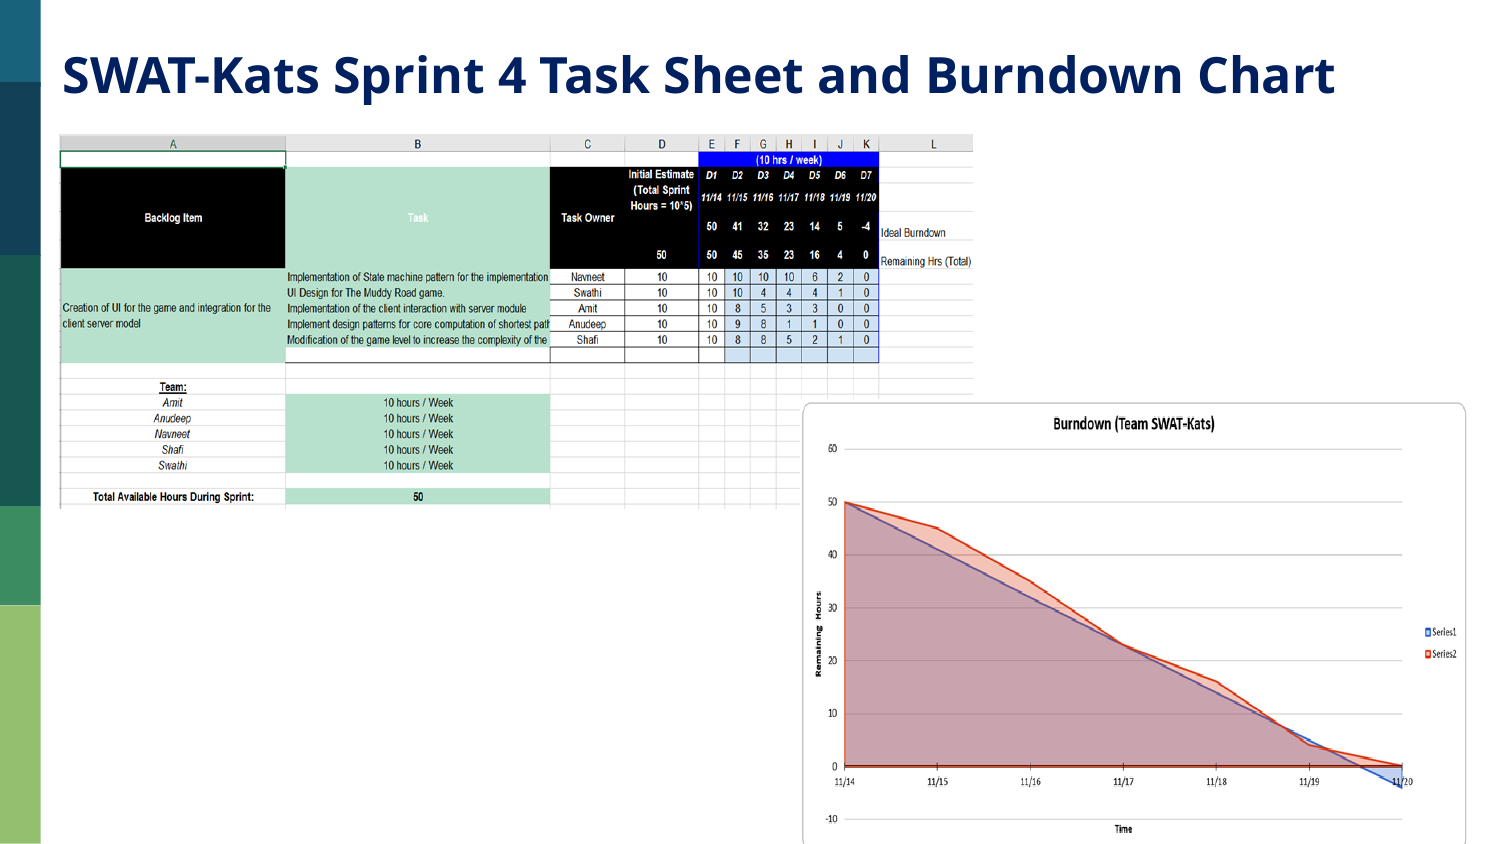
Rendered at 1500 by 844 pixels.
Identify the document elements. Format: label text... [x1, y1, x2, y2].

picture [59, 134, 1467, 844]
text_box SWAT-Kats Sprint 4 Task Sheet and Burndown Chart [47, 35, 1352, 111]
